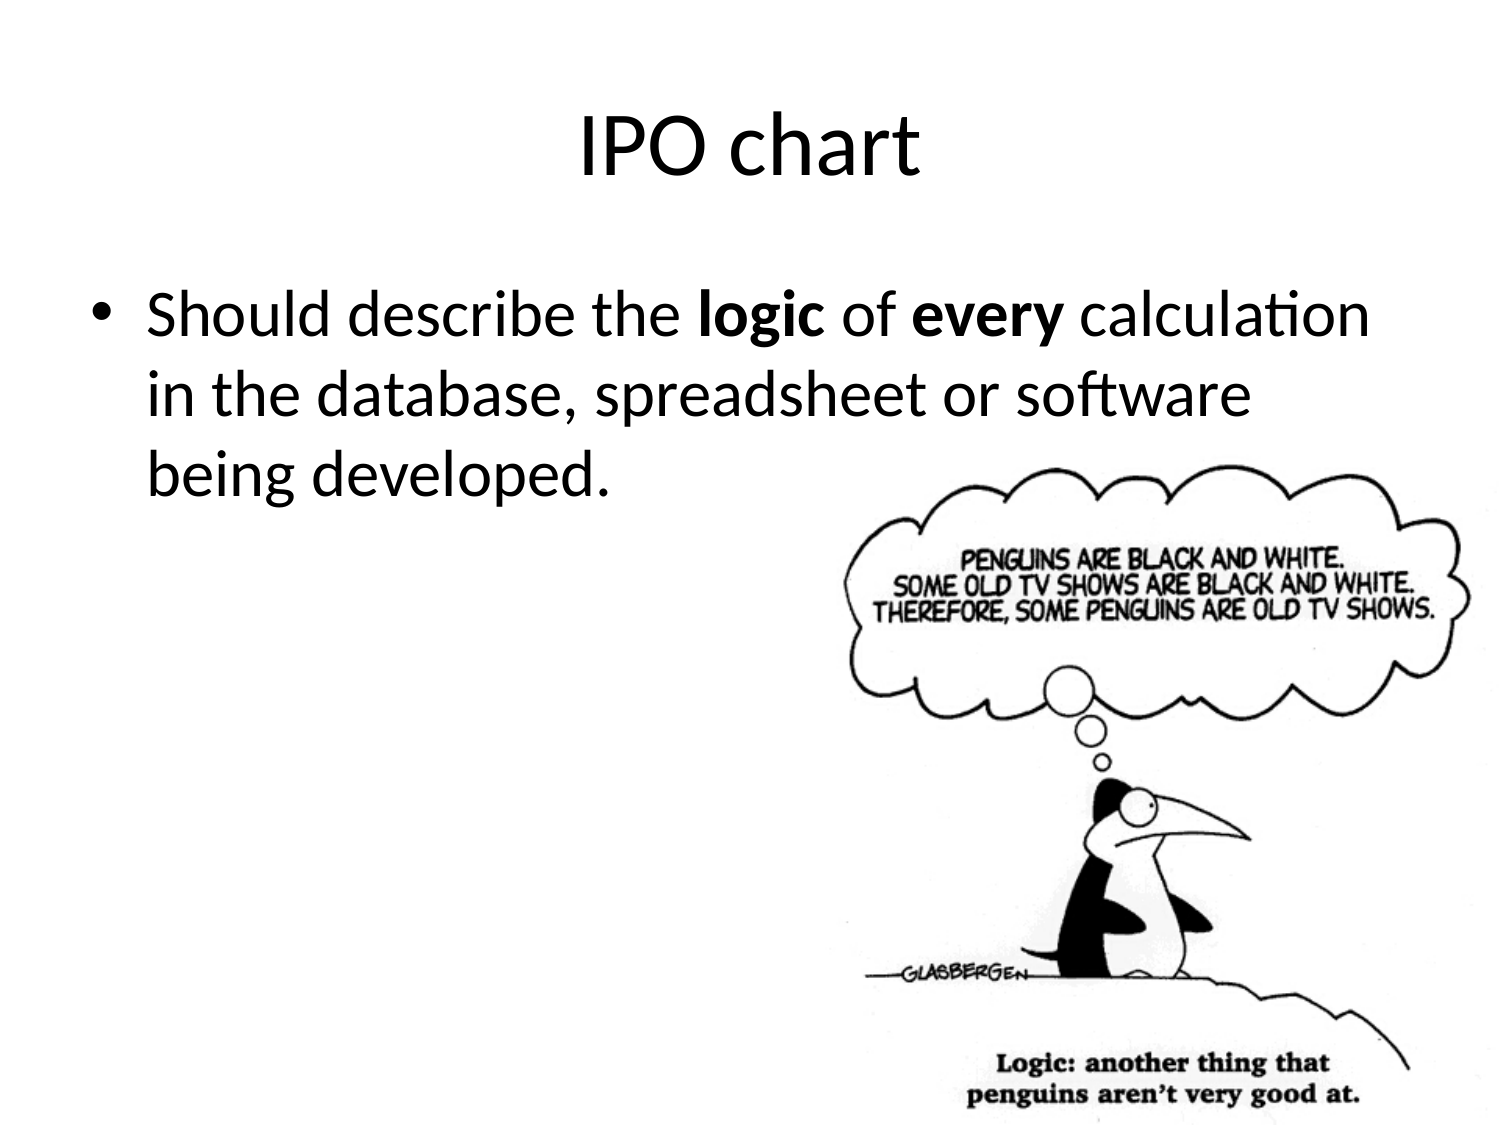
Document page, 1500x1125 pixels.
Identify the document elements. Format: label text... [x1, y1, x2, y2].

title IPO chart [75, 45, 1425, 233]
picture [824, 443, 1500, 1125]
list Should describe the logic of every calculation in the database, spreadsheet or software being developed. [75, 262, 1425, 1005]
